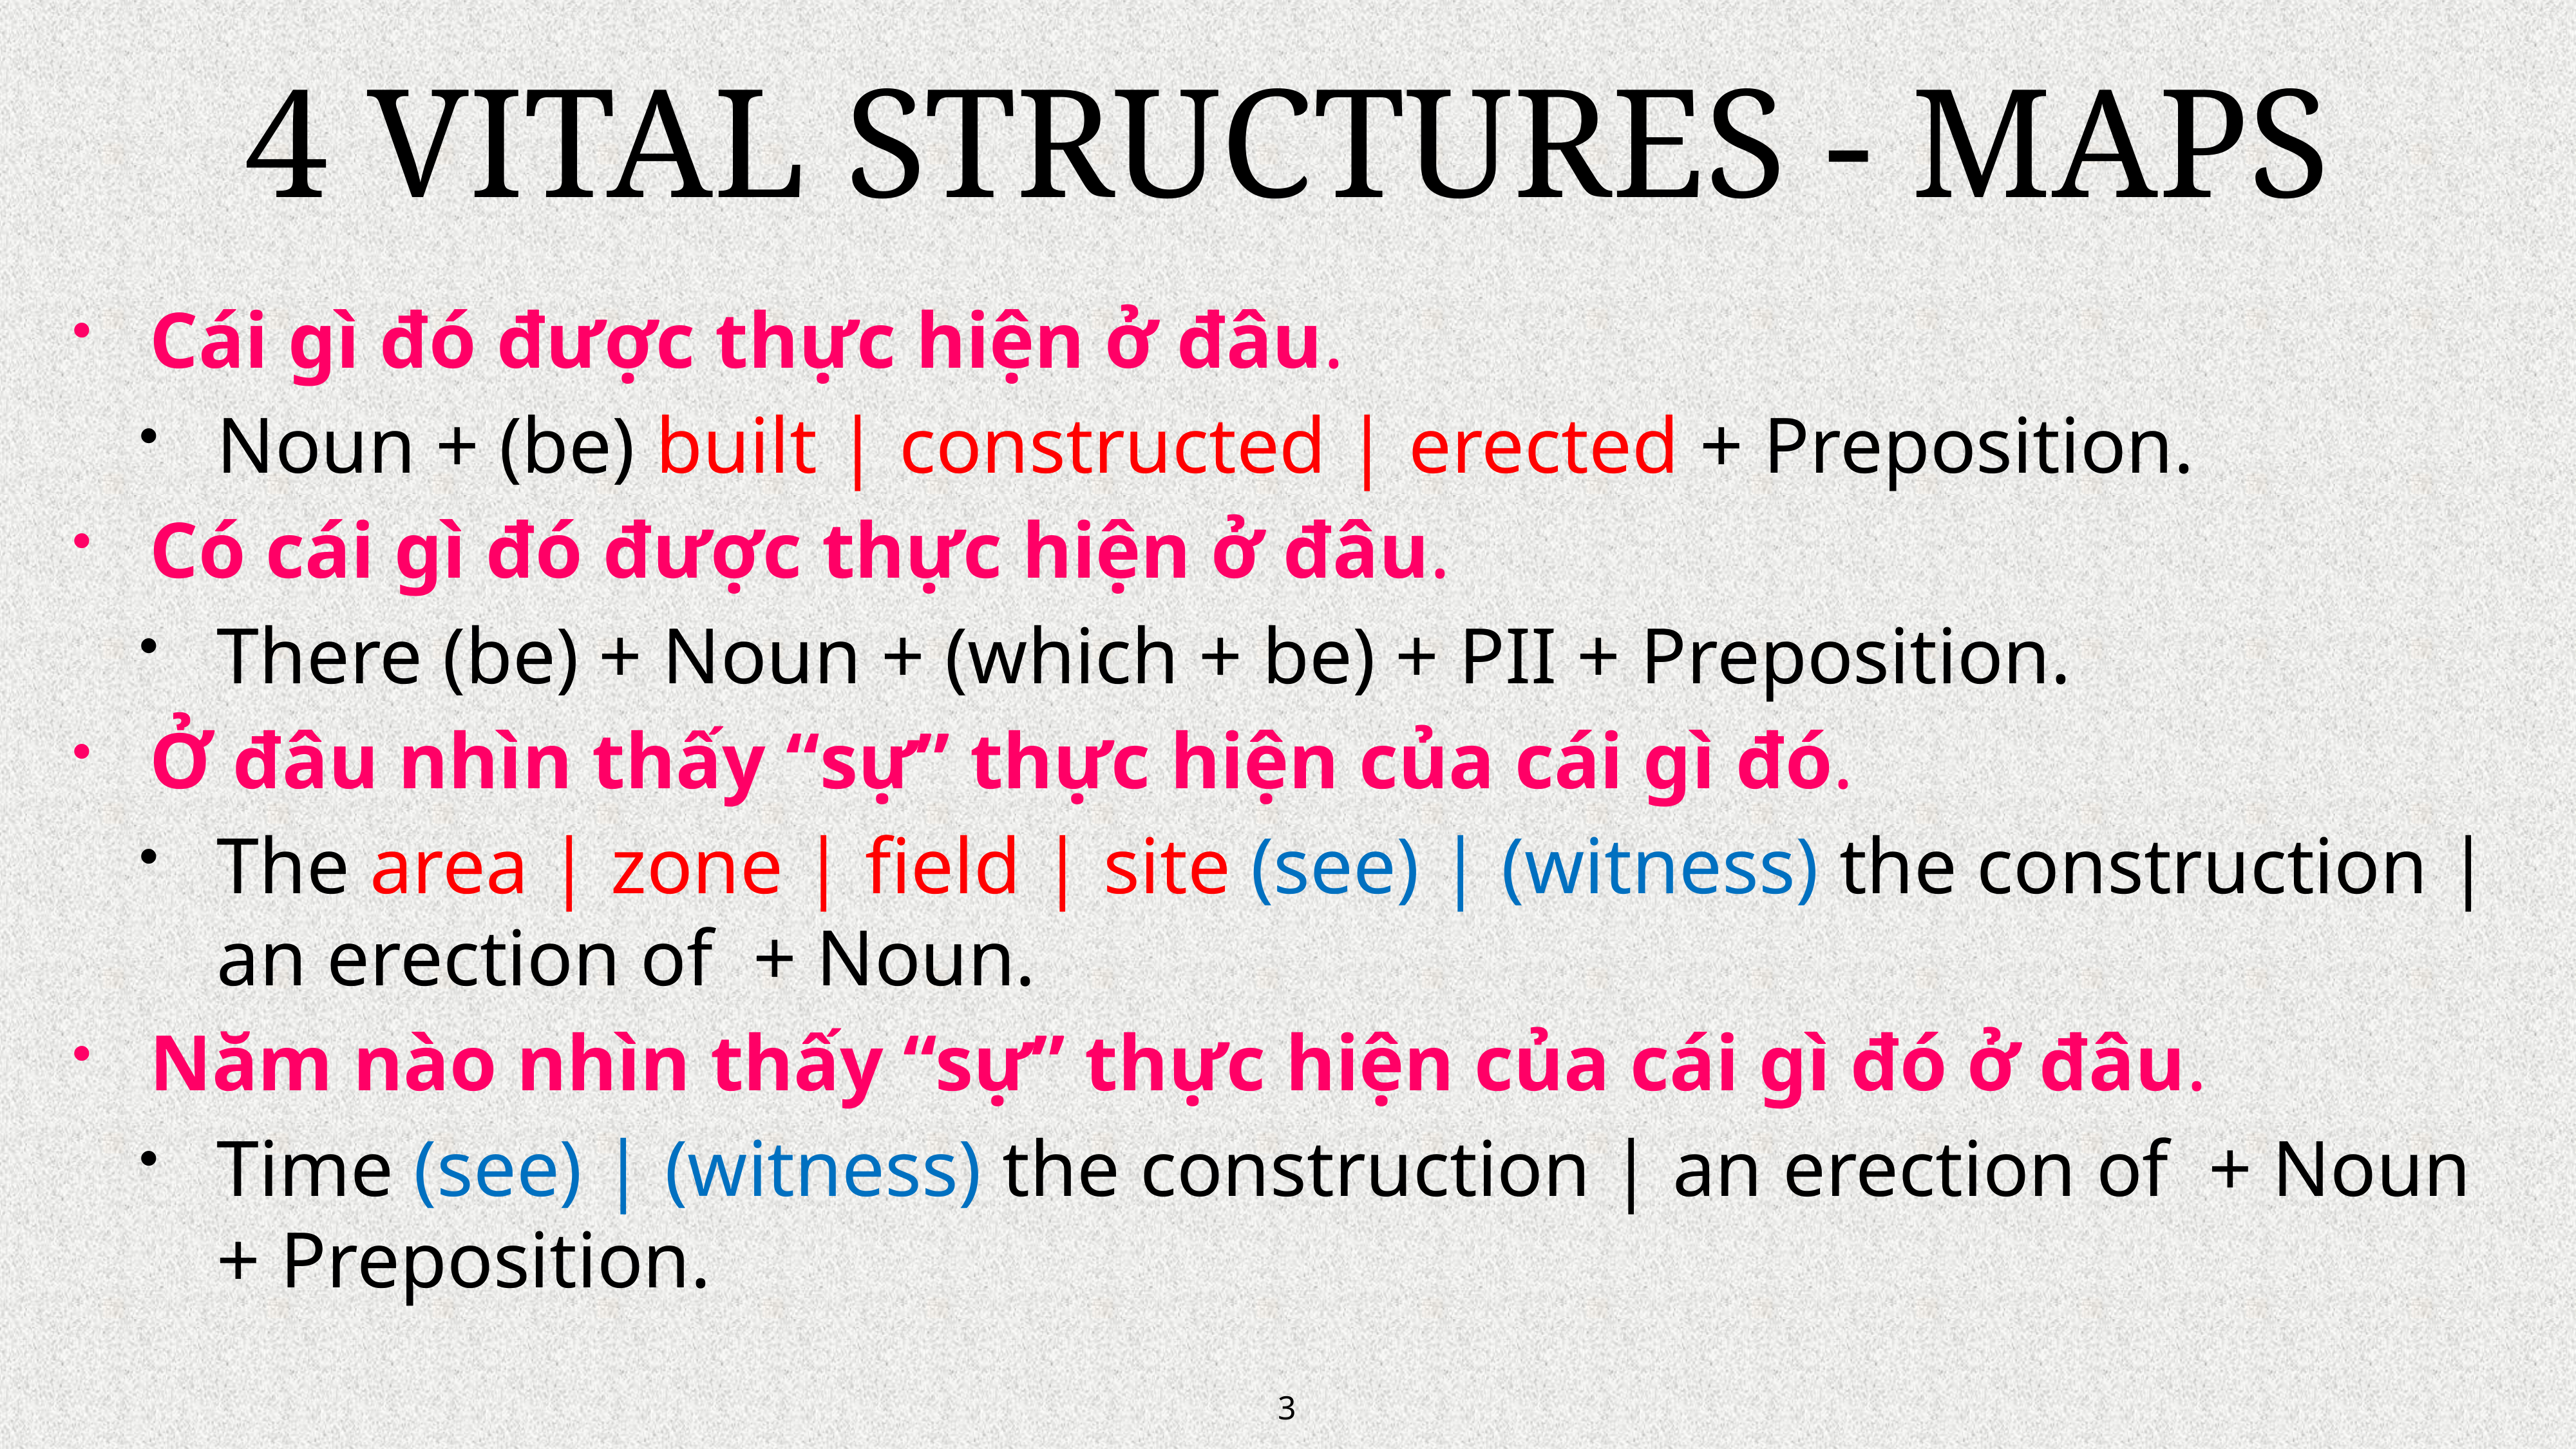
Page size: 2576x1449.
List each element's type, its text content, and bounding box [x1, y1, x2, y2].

list Cái gì đó được thực hiện ở đâu. Noun + (be) built | constructed | erected + Preposition. Có cái gì đó được thực hiện ở đâu. There (be) + Noun + (which + be) + PII + Preposition. Ở đâu nhìn thấy “sự” thực hiện của cái gì đó. The area | zone | field | site (see) | (witness) the construction | an erection of + Noun. Năm nào nhìn thấy “sự” thực hiện của cái gì đó ở đâu. Time (see) | (witness) the construction | an erection of + Noun + Preposition. [0, 258, 2536, 1337]
slide_number 3 [1263, 1381, 1312, 1432]
picture [0, 0, 2576, 1449]
title 4 VITAL STRUCTURES - MAPS [178, 16, 2398, 258]
